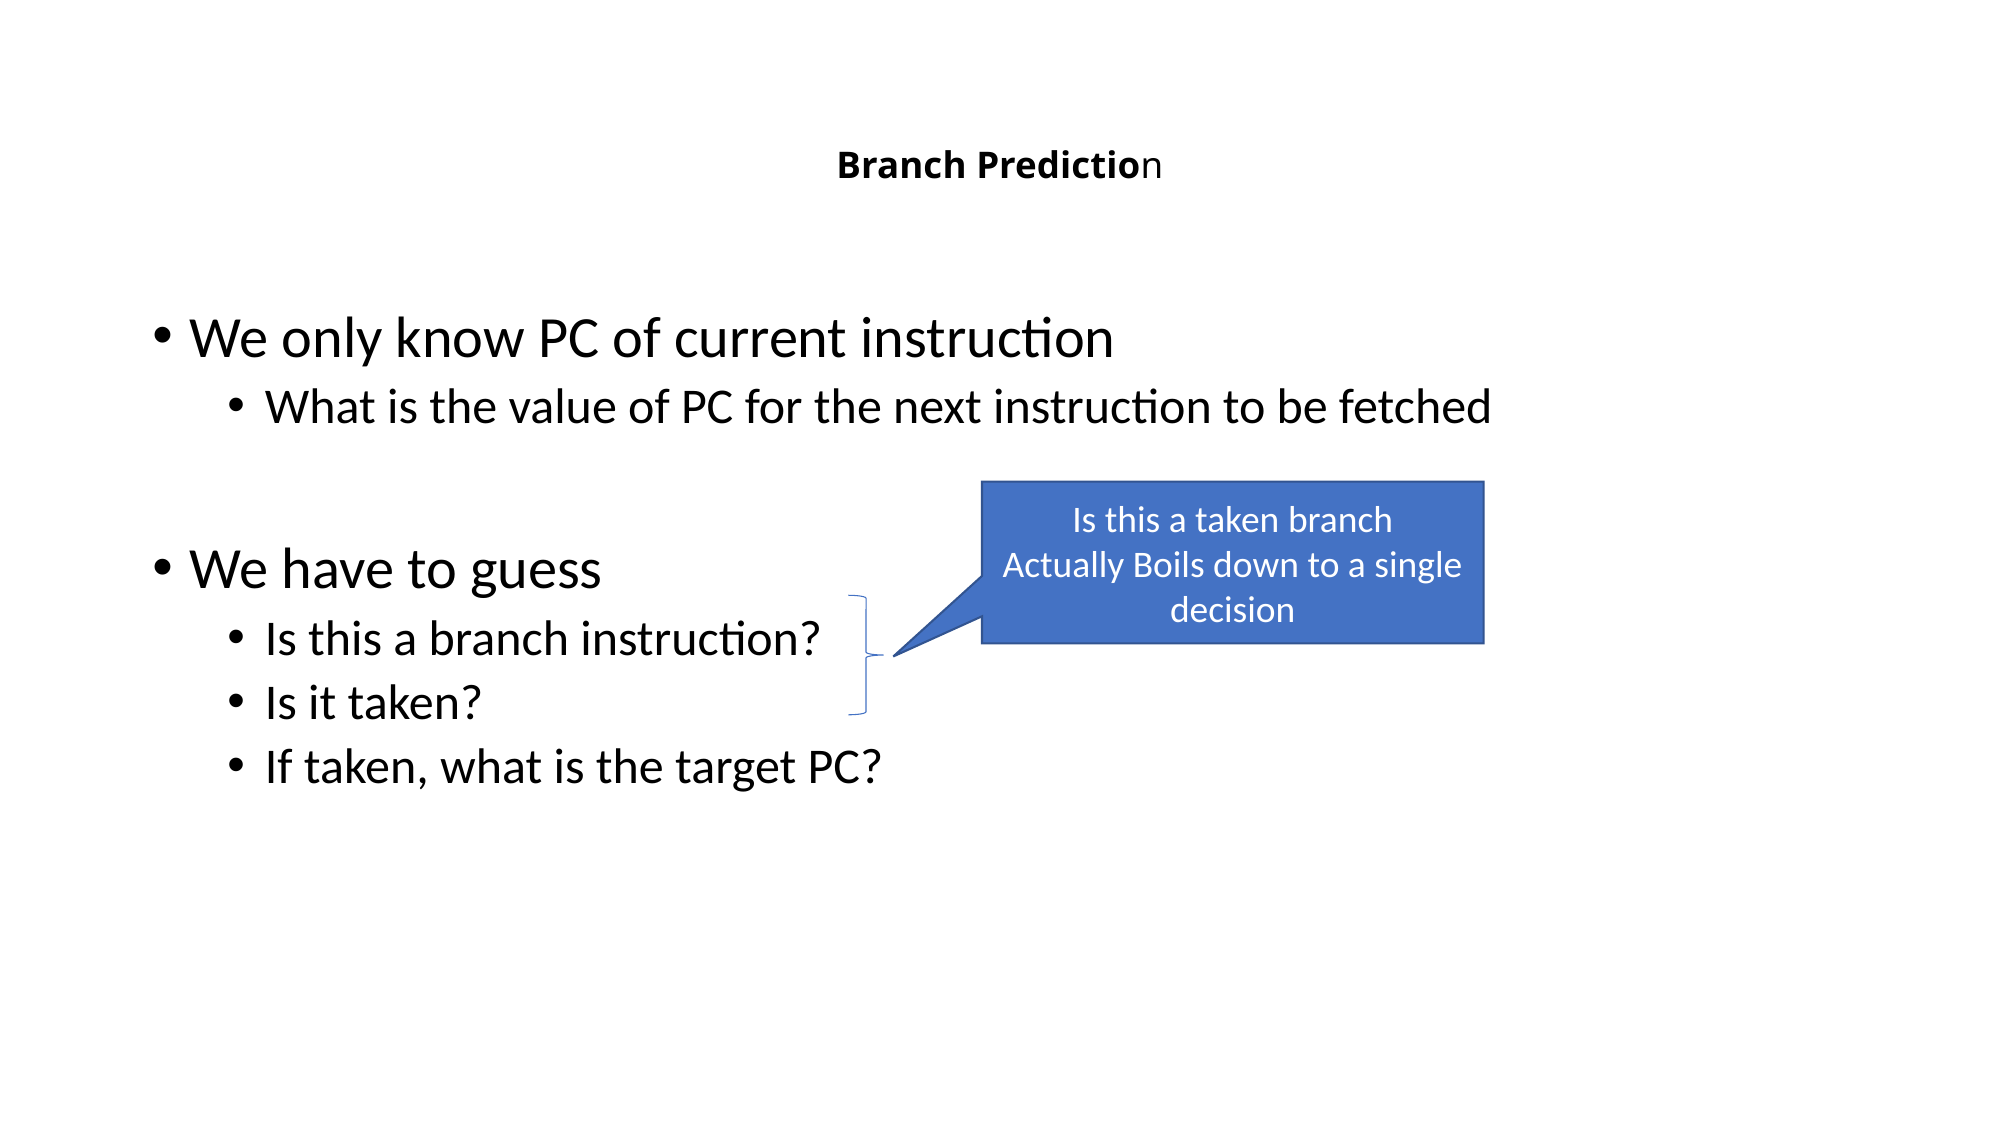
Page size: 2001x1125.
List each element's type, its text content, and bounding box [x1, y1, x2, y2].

title Branch Prediction [137, 59, 1863, 278]
list We only know PC of current instruction What is the value of PC for the next instruction to be fetched We have to guess Is this a branch instruction? Is it taken? If taken, what is the target PC? [137, 299, 1863, 1014]
text_box [848, 594, 884, 716]
text_box Is this a taken branch Actually Boils down to a single decision [892, 480, 1485, 658]
